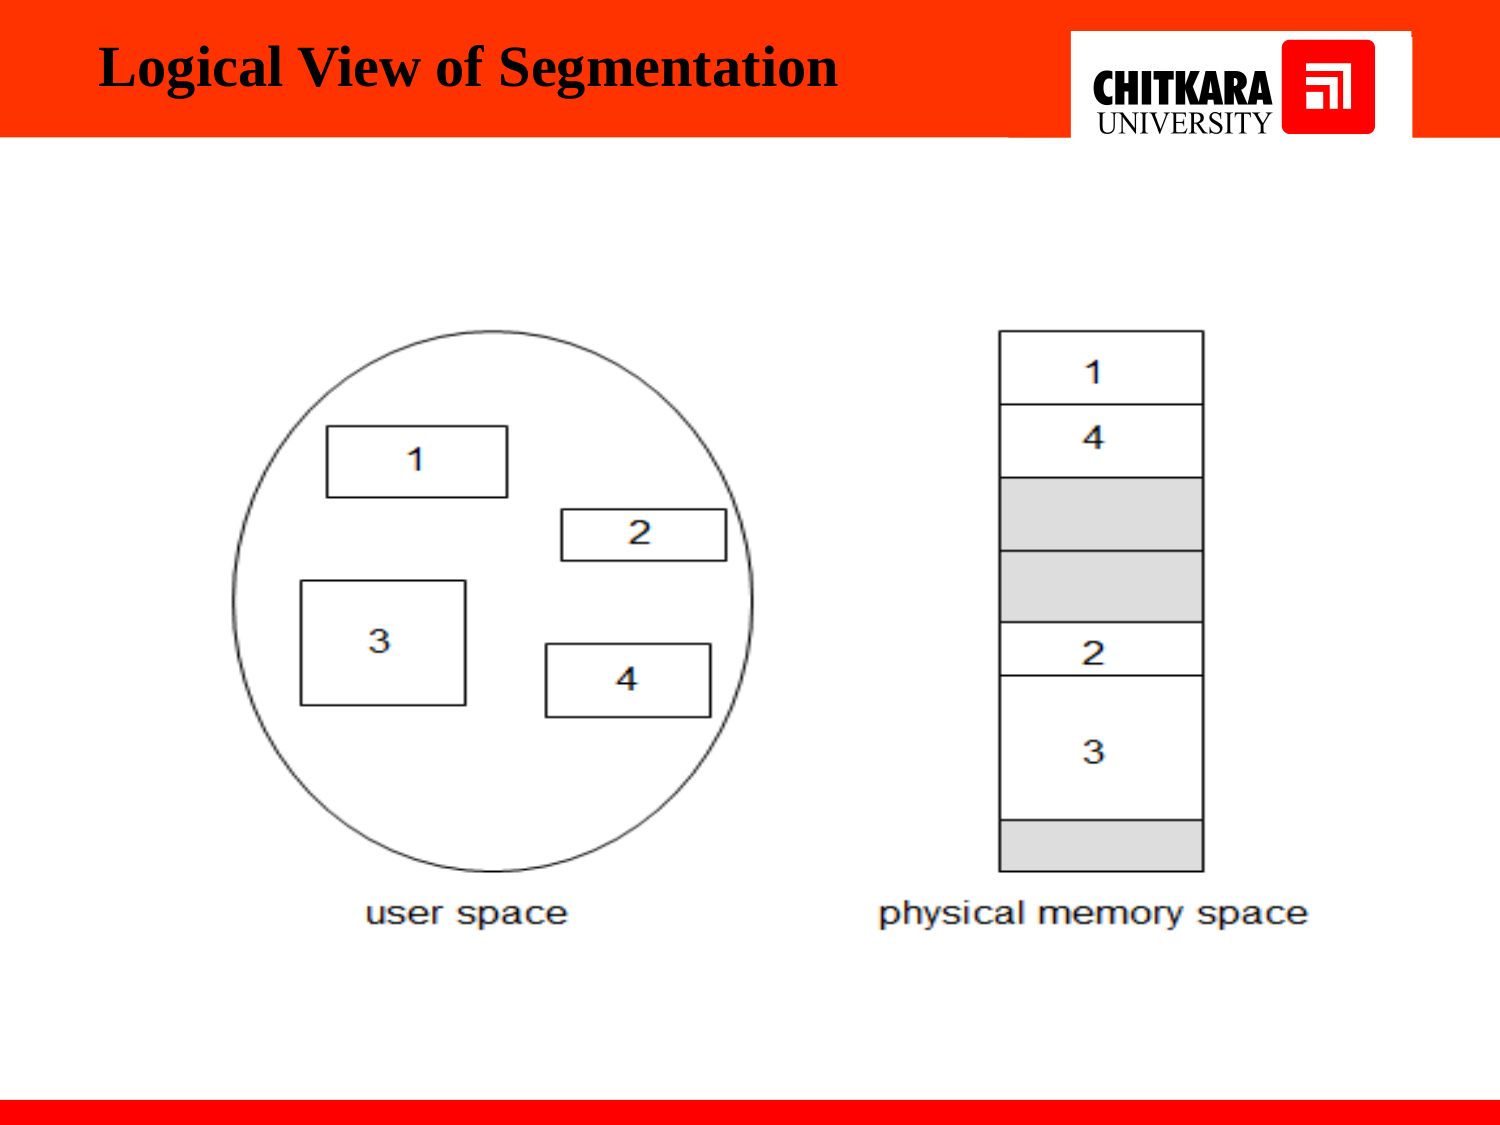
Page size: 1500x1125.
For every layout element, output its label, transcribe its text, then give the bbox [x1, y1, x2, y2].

picture [104, 297, 1407, 968]
title Logical View of Segmentation [98, 25, 1229, 101]
picture [1074, 37, 1390, 138]
